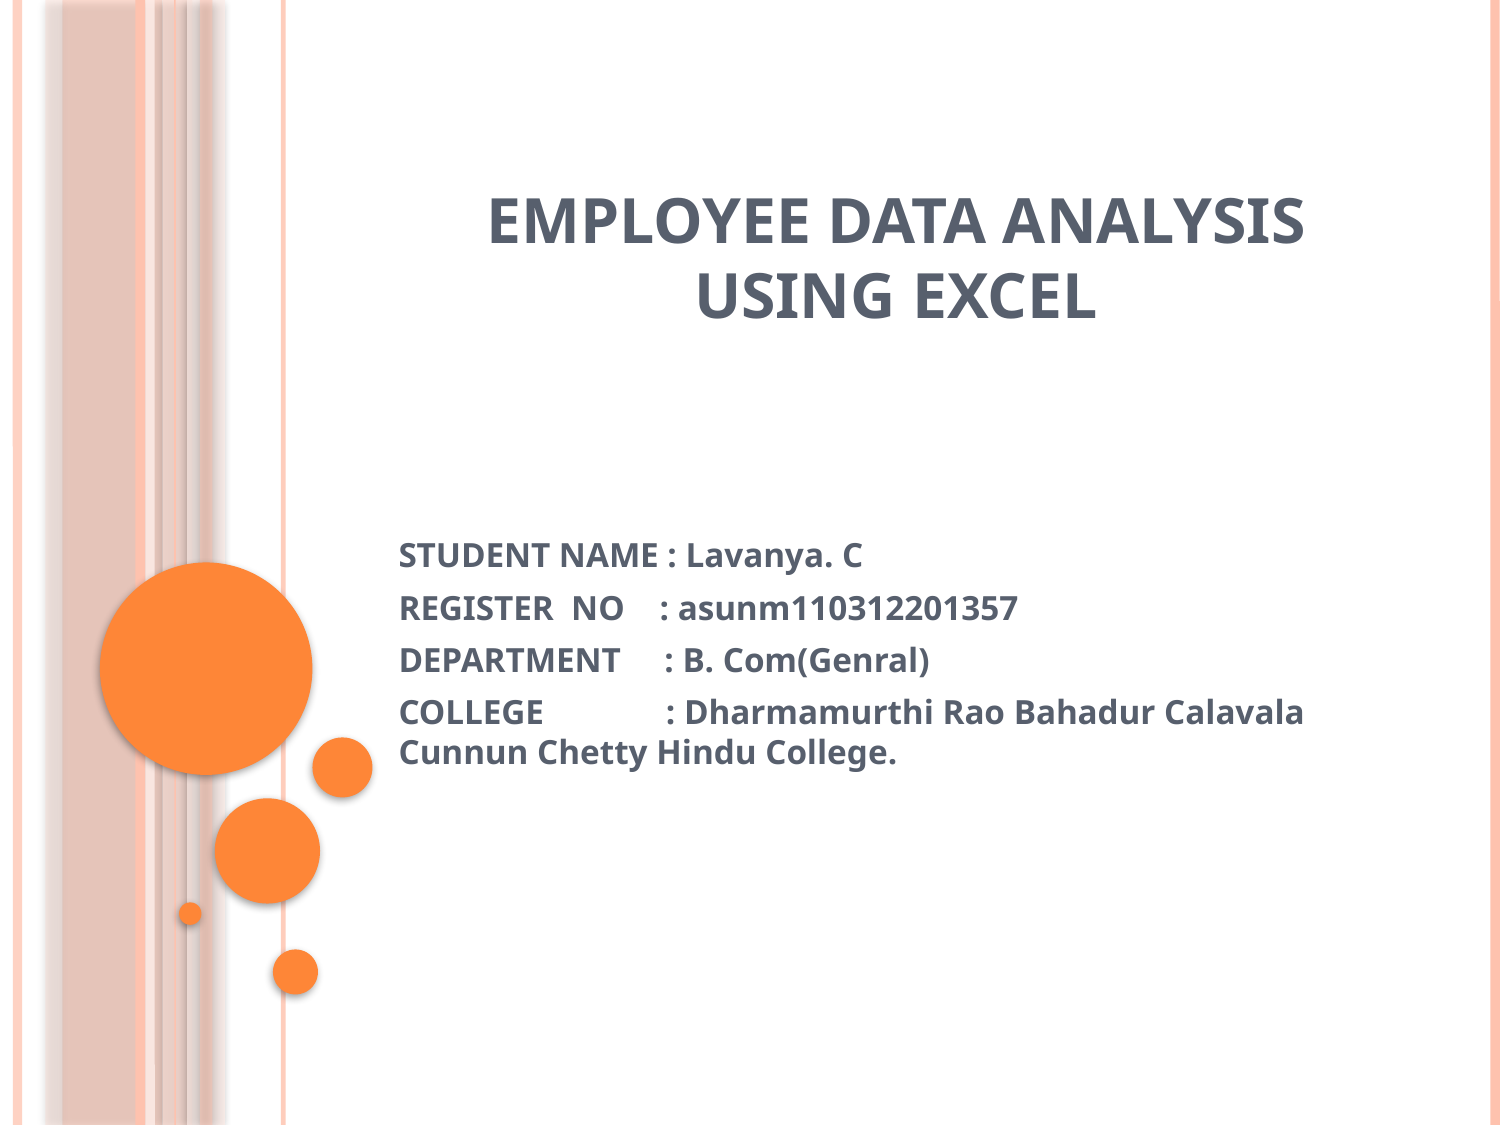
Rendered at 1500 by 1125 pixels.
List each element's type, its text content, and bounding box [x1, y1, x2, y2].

subtitle STUDENT NAME : Lavanya. C REGISTER NO : asunm110312201357 DEPARTMENT : B. Com(Genral) COLLEGE : Dharmamurthi Rao Bahadur Calavala Cunnun Chetty Hindu College. [383, 527, 1365, 799]
title Employee data analysis using excel [371, 113, 1421, 338]
